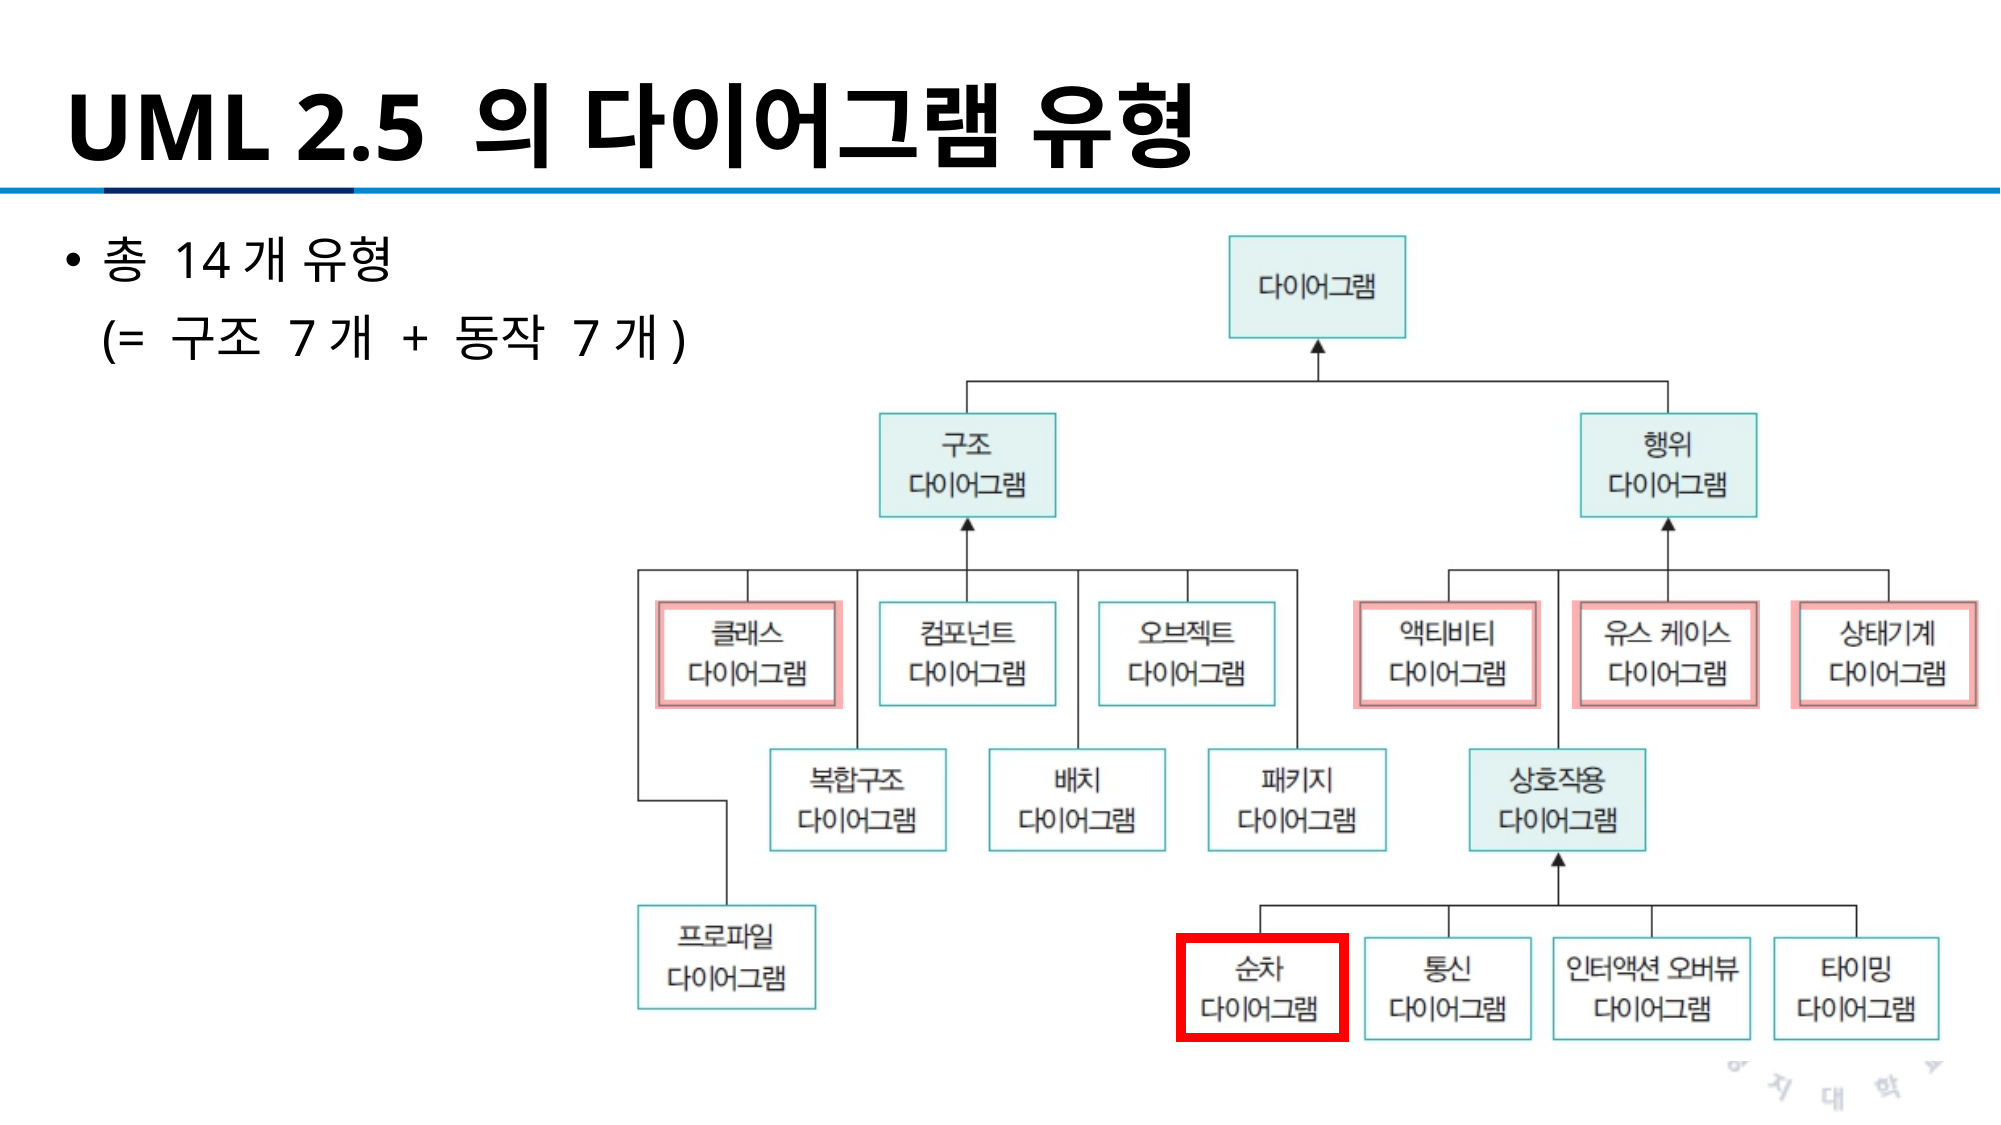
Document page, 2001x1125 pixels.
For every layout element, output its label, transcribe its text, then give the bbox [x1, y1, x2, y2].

picture [628, 226, 1985, 1061]
title UML 2.5 의 다이어그램 유형 [49, 59, 1945, 188]
list 총 14개 유형 (= 구조 7개 + 동작 7개) [49, 203, 1945, 1088]
